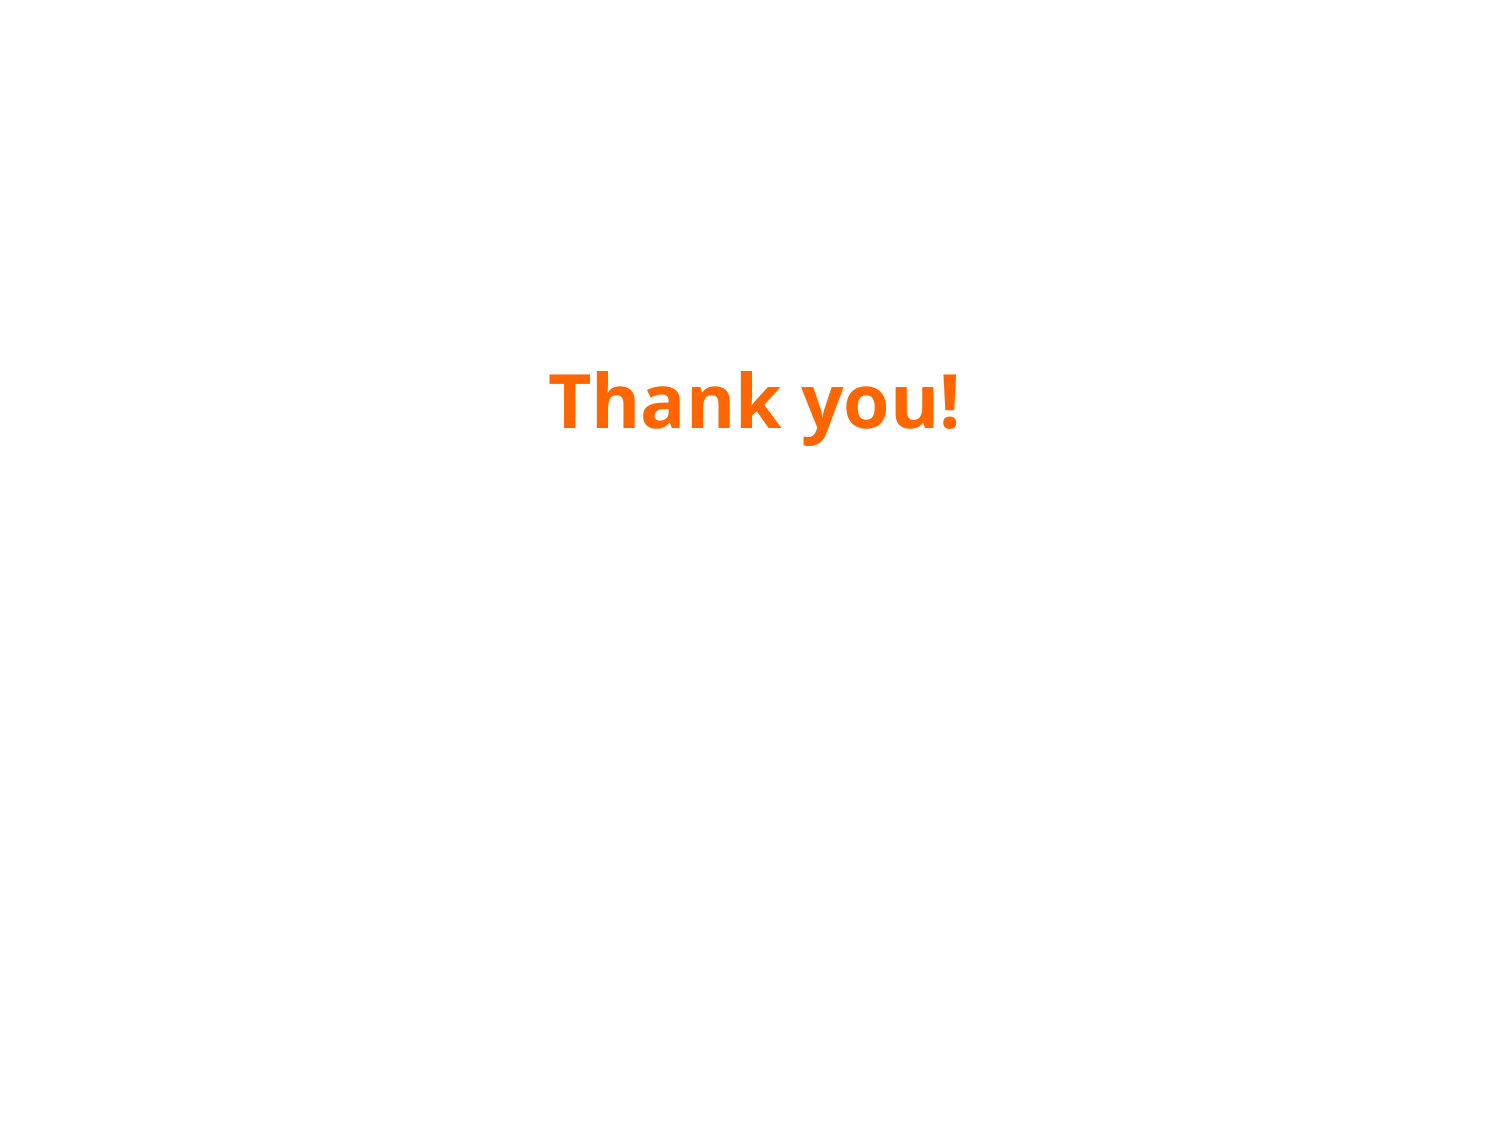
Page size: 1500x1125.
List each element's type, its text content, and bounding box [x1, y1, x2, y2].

title Thank you! [116, 292, 1393, 505]
